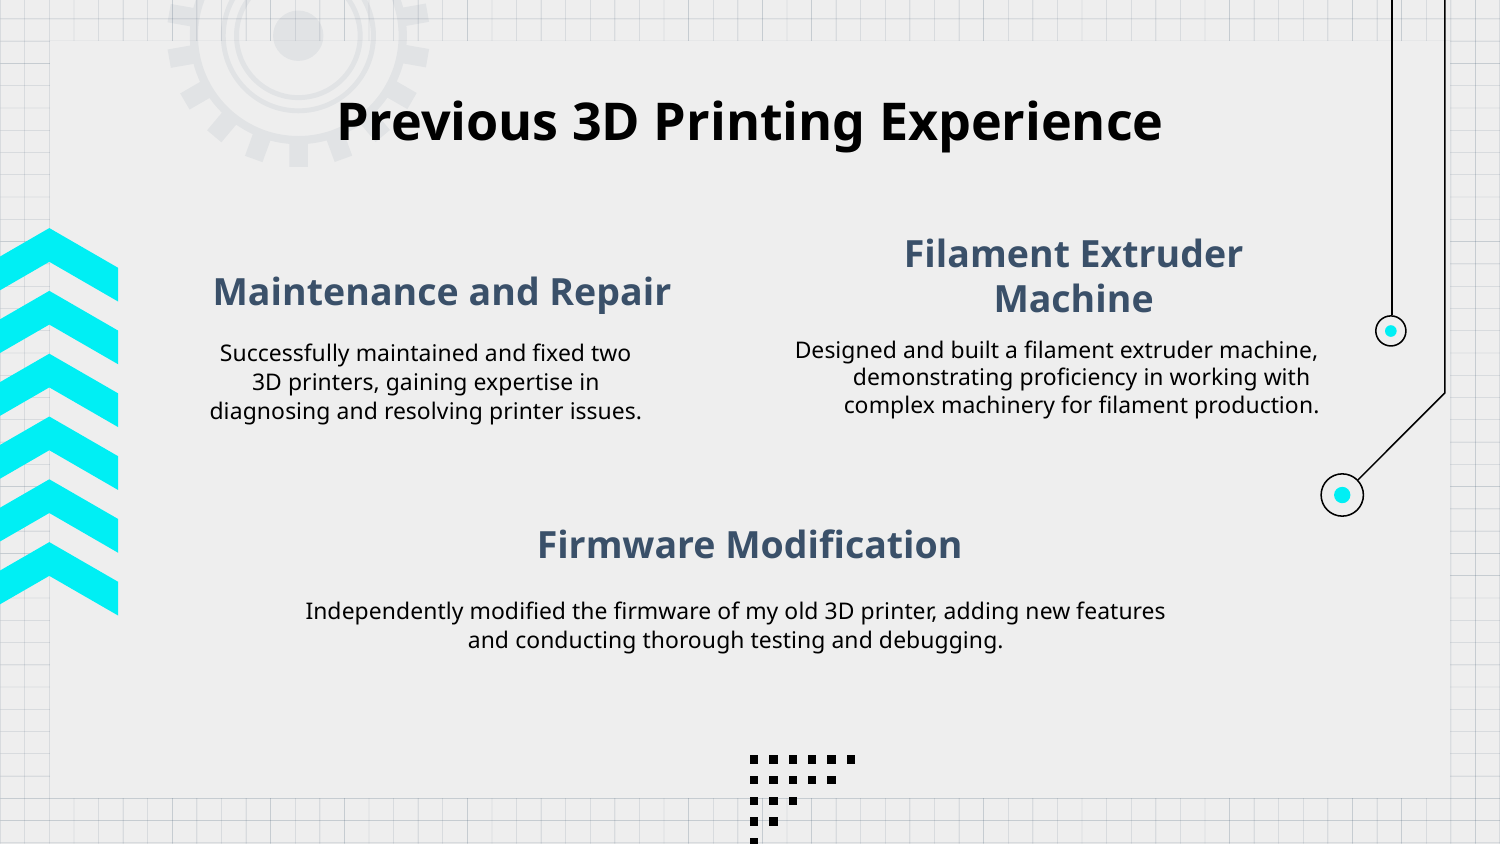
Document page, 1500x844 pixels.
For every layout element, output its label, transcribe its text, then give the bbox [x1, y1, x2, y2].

subtitle Designed and built a filament extruder machine, demonstrating proficiency in working with complex machinery for filament production. [725, 320, 1364, 458]
subtitle Independently modified the firmware of my old 3D printer, adding new features and conducting thorough testing and debugging. [285, 579, 1187, 717]
subtitle Firmware Modification [512, 489, 988, 581]
title Previous 3D Printing Experience [118, 72, 1382, 167]
subtitle Filament Extruder Machine [835, 243, 1312, 320]
subtitle Successfully maintained and fixed two 3D printers, gaining expertise in diagnosing and resolving printer issues. [188, 321, 665, 459]
subtitle Maintenance and Repair [197, 236, 688, 329]
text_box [1065, 136, 1500, 261]
